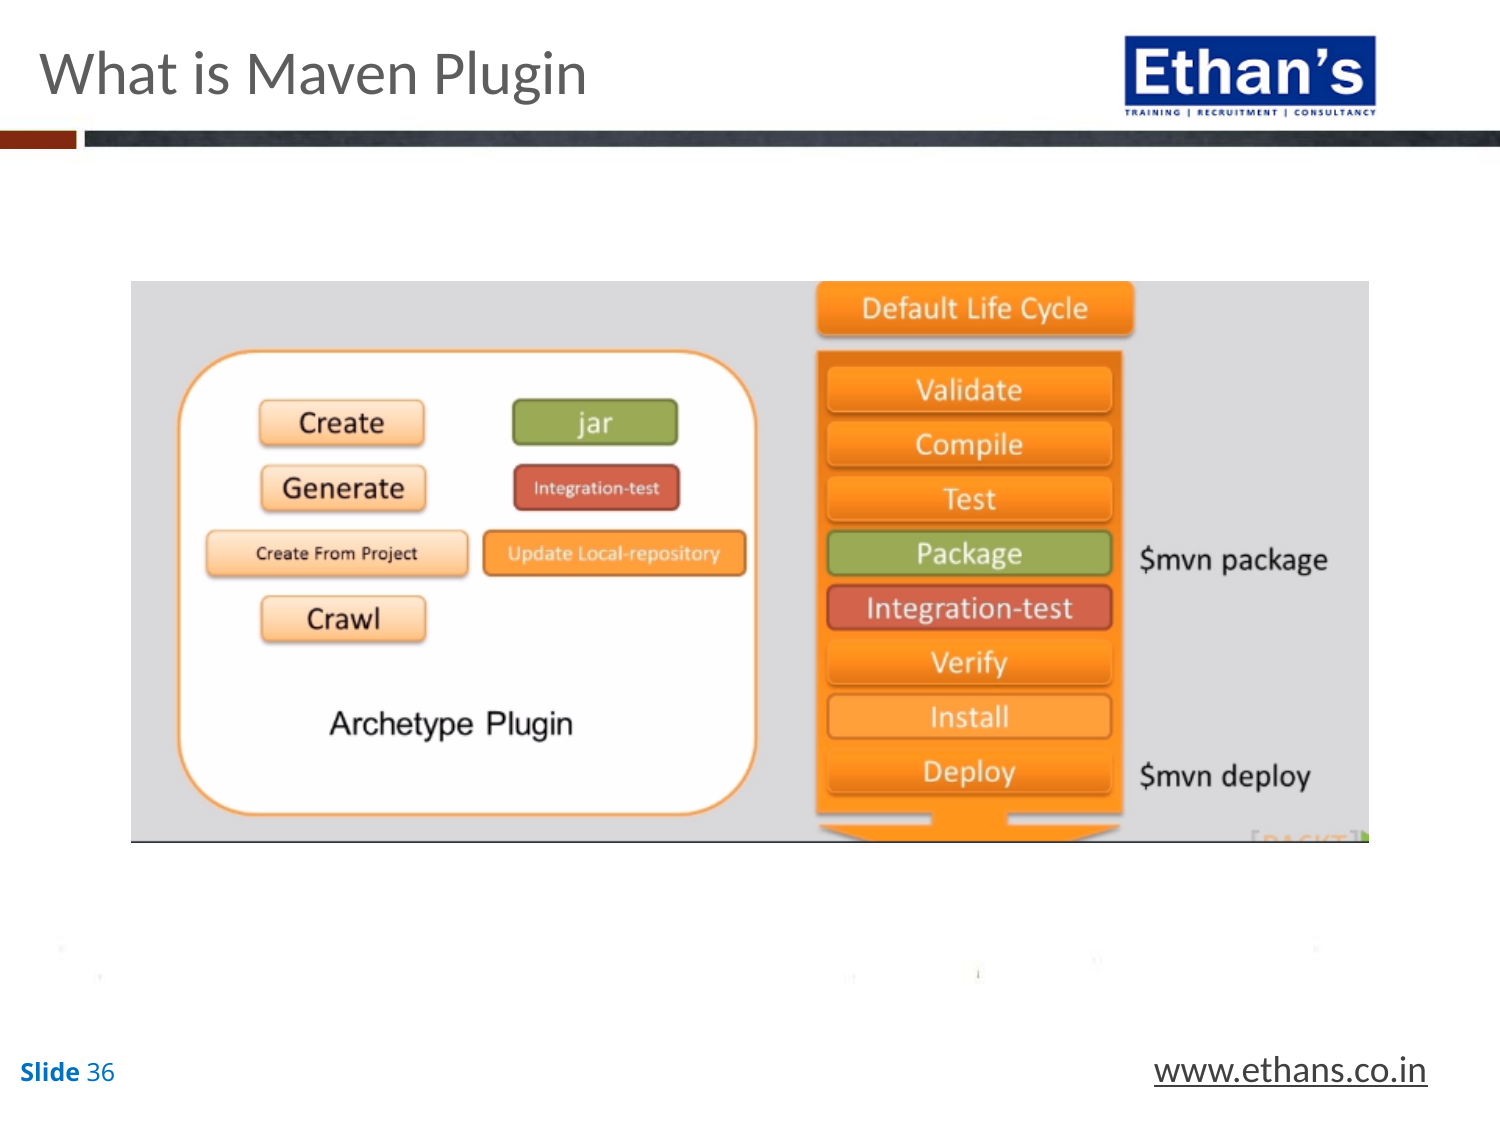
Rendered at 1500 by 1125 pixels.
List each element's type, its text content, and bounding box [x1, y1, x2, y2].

text_box What is Maven Plugin [24, 24, 1050, 115]
picture [0, 0, 1500, 1125]
